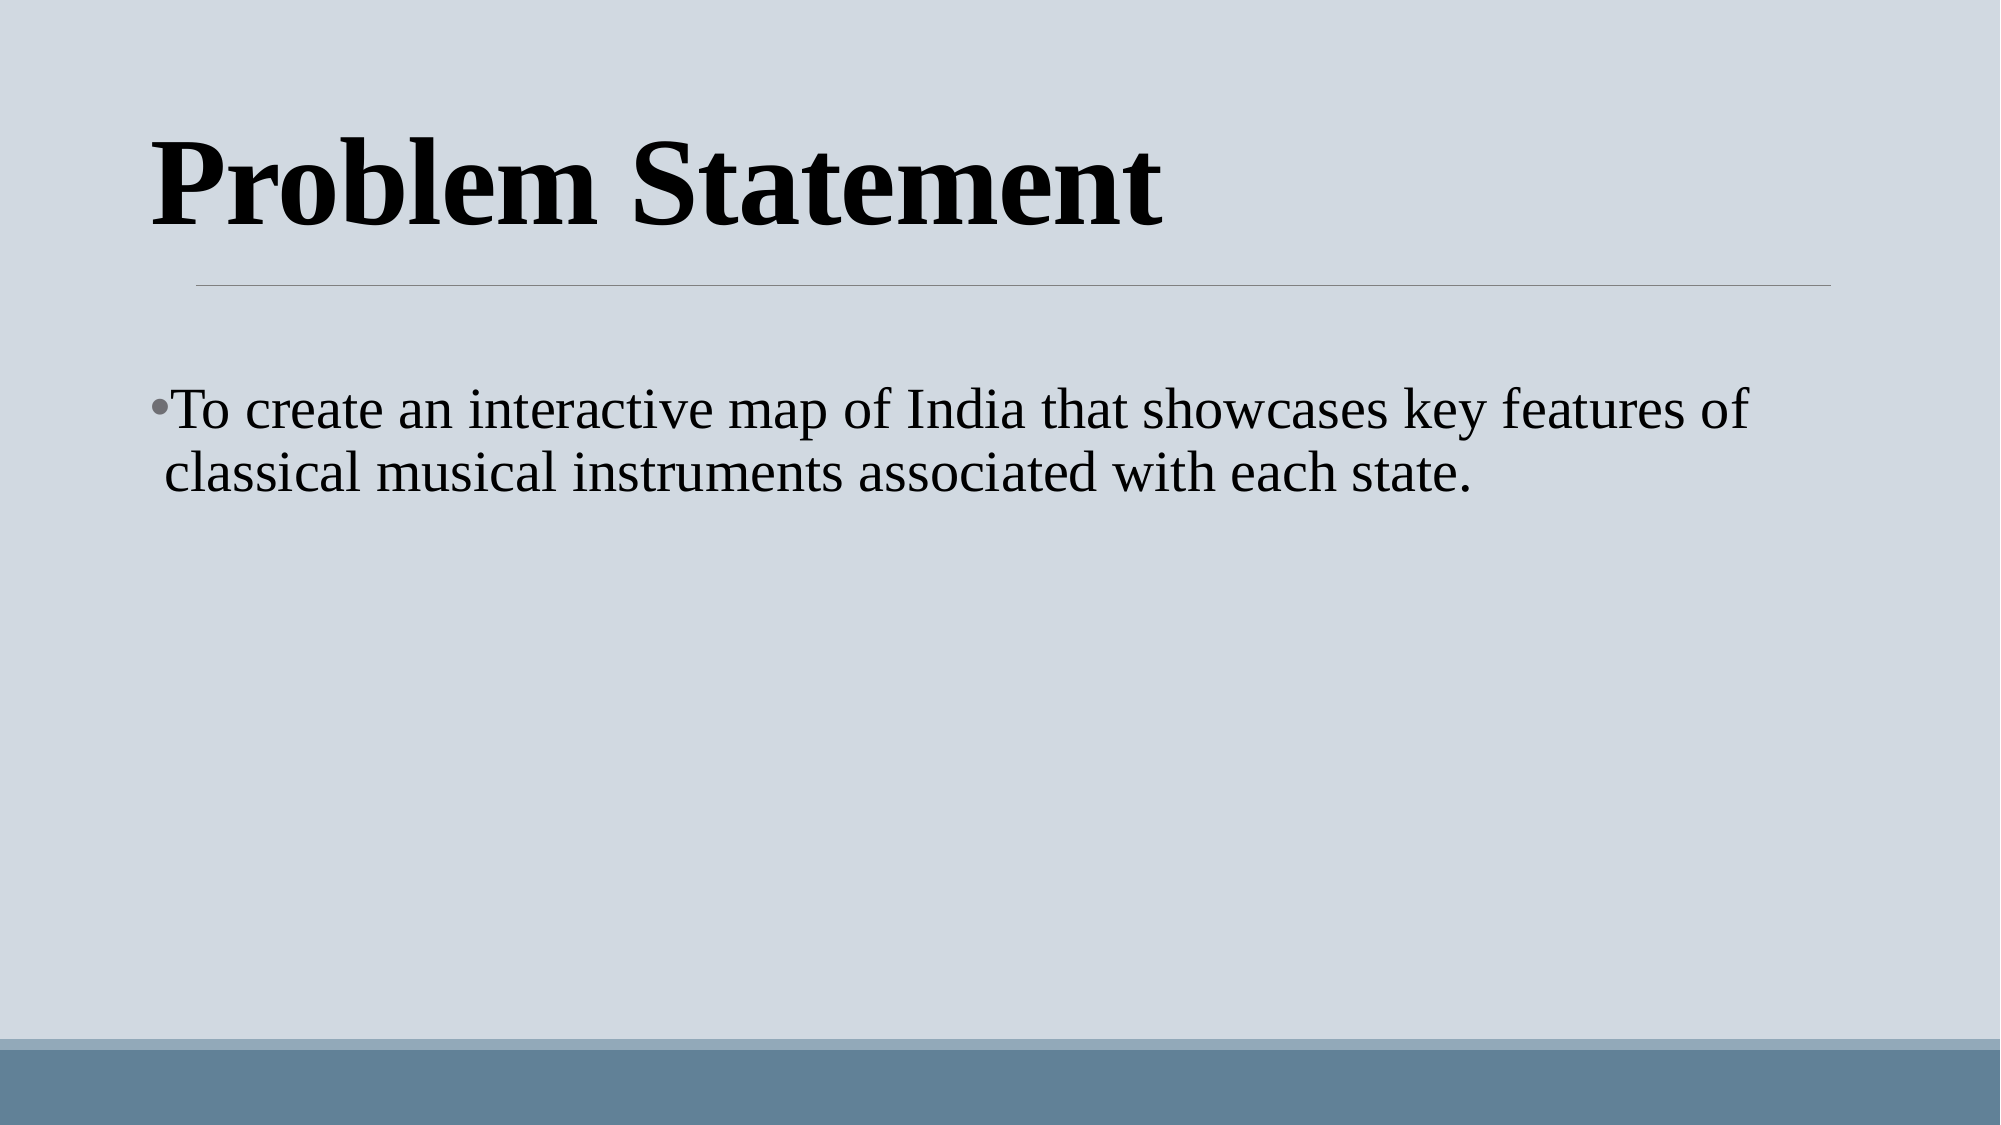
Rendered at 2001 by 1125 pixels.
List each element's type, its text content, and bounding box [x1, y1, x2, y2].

title Problem Statement [135, 0, 1836, 258]
list To create an interactive map of India that showcases key features of classical musical instruments associated with each state. [149, 370, 1851, 1125]
